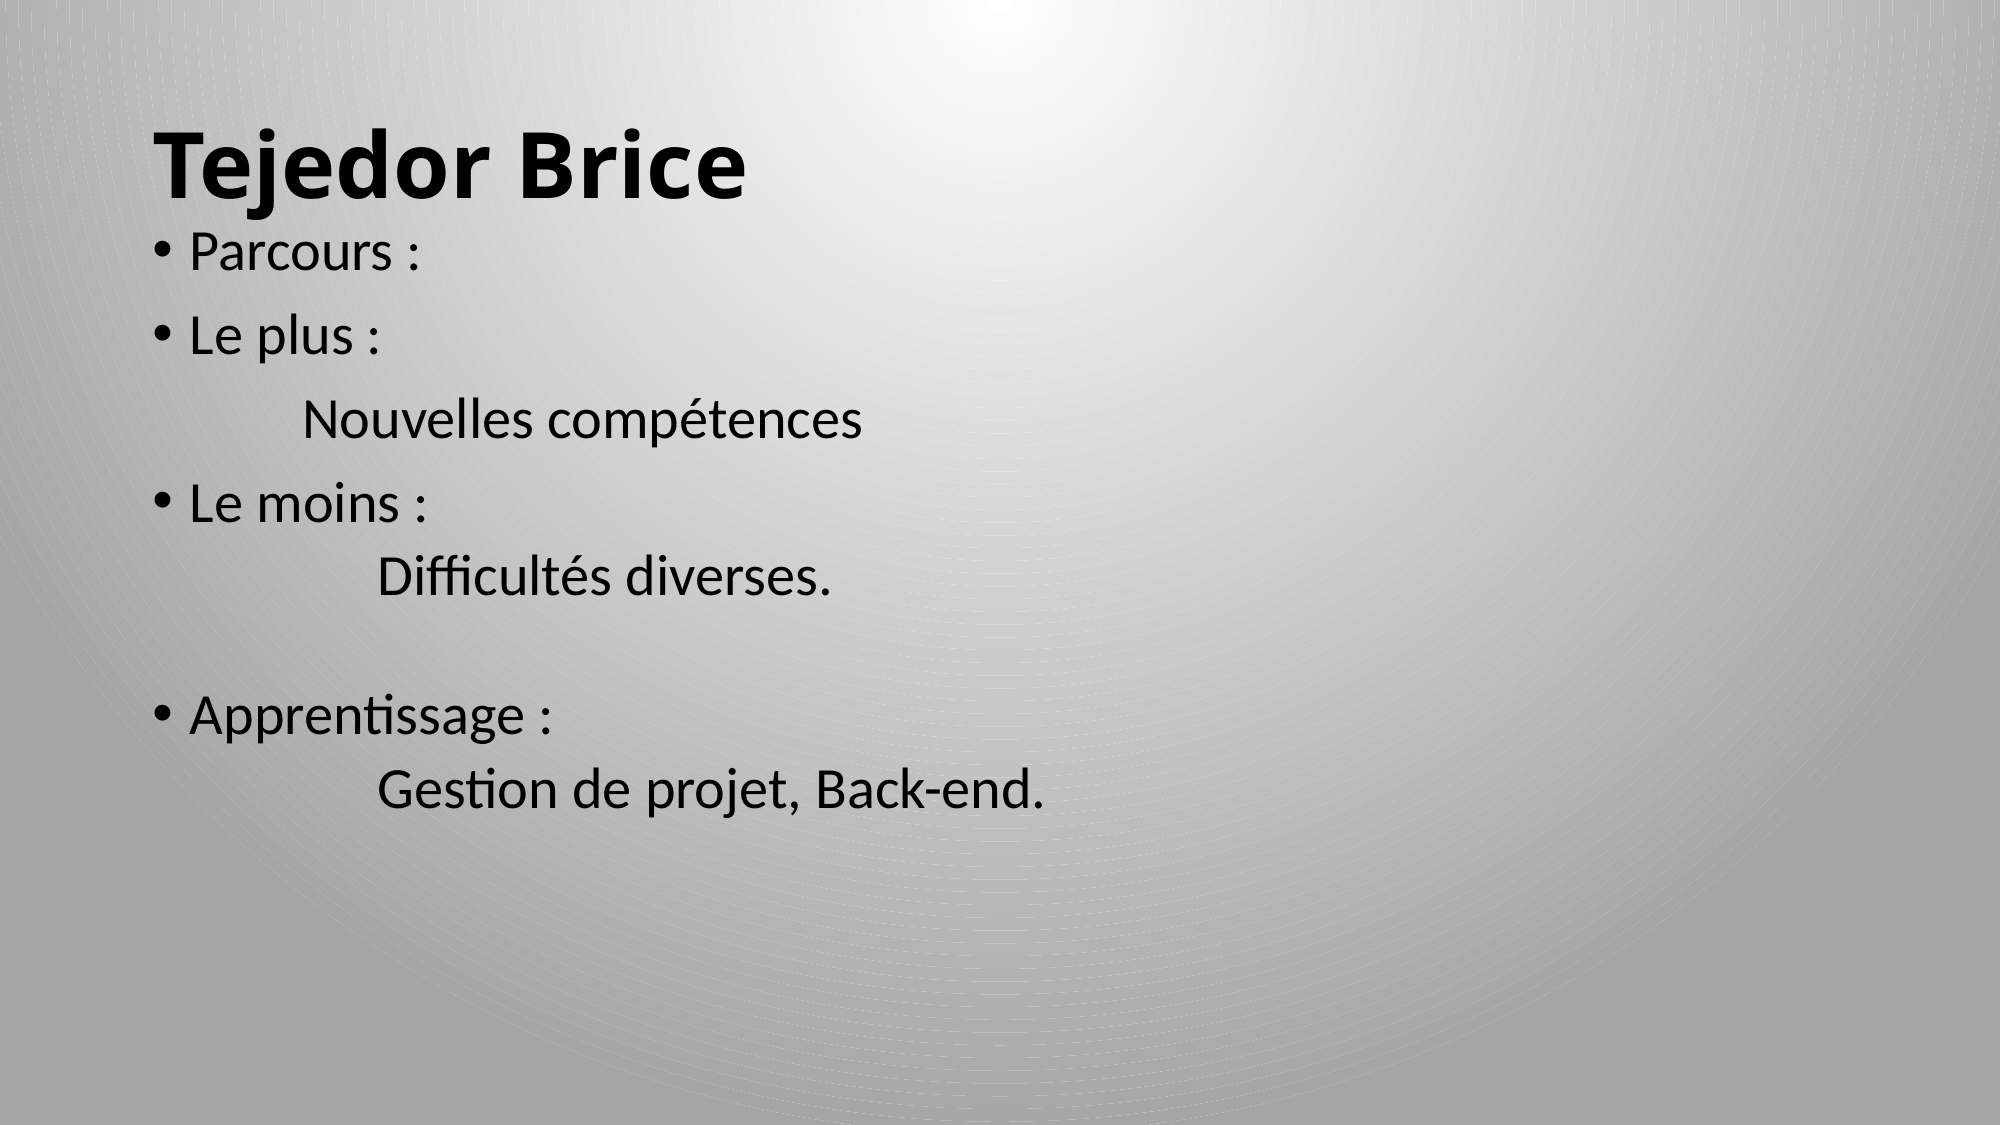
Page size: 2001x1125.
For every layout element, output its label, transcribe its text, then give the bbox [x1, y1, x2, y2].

list Parcours : Le plus : Nouvelles compétences Le moins : Difficultés diverses. Apprentissage : Gestion de projet, Back-end. [137, 212, 1863, 1014]
title Tejedor Brice [137, 59, 1863, 212]
